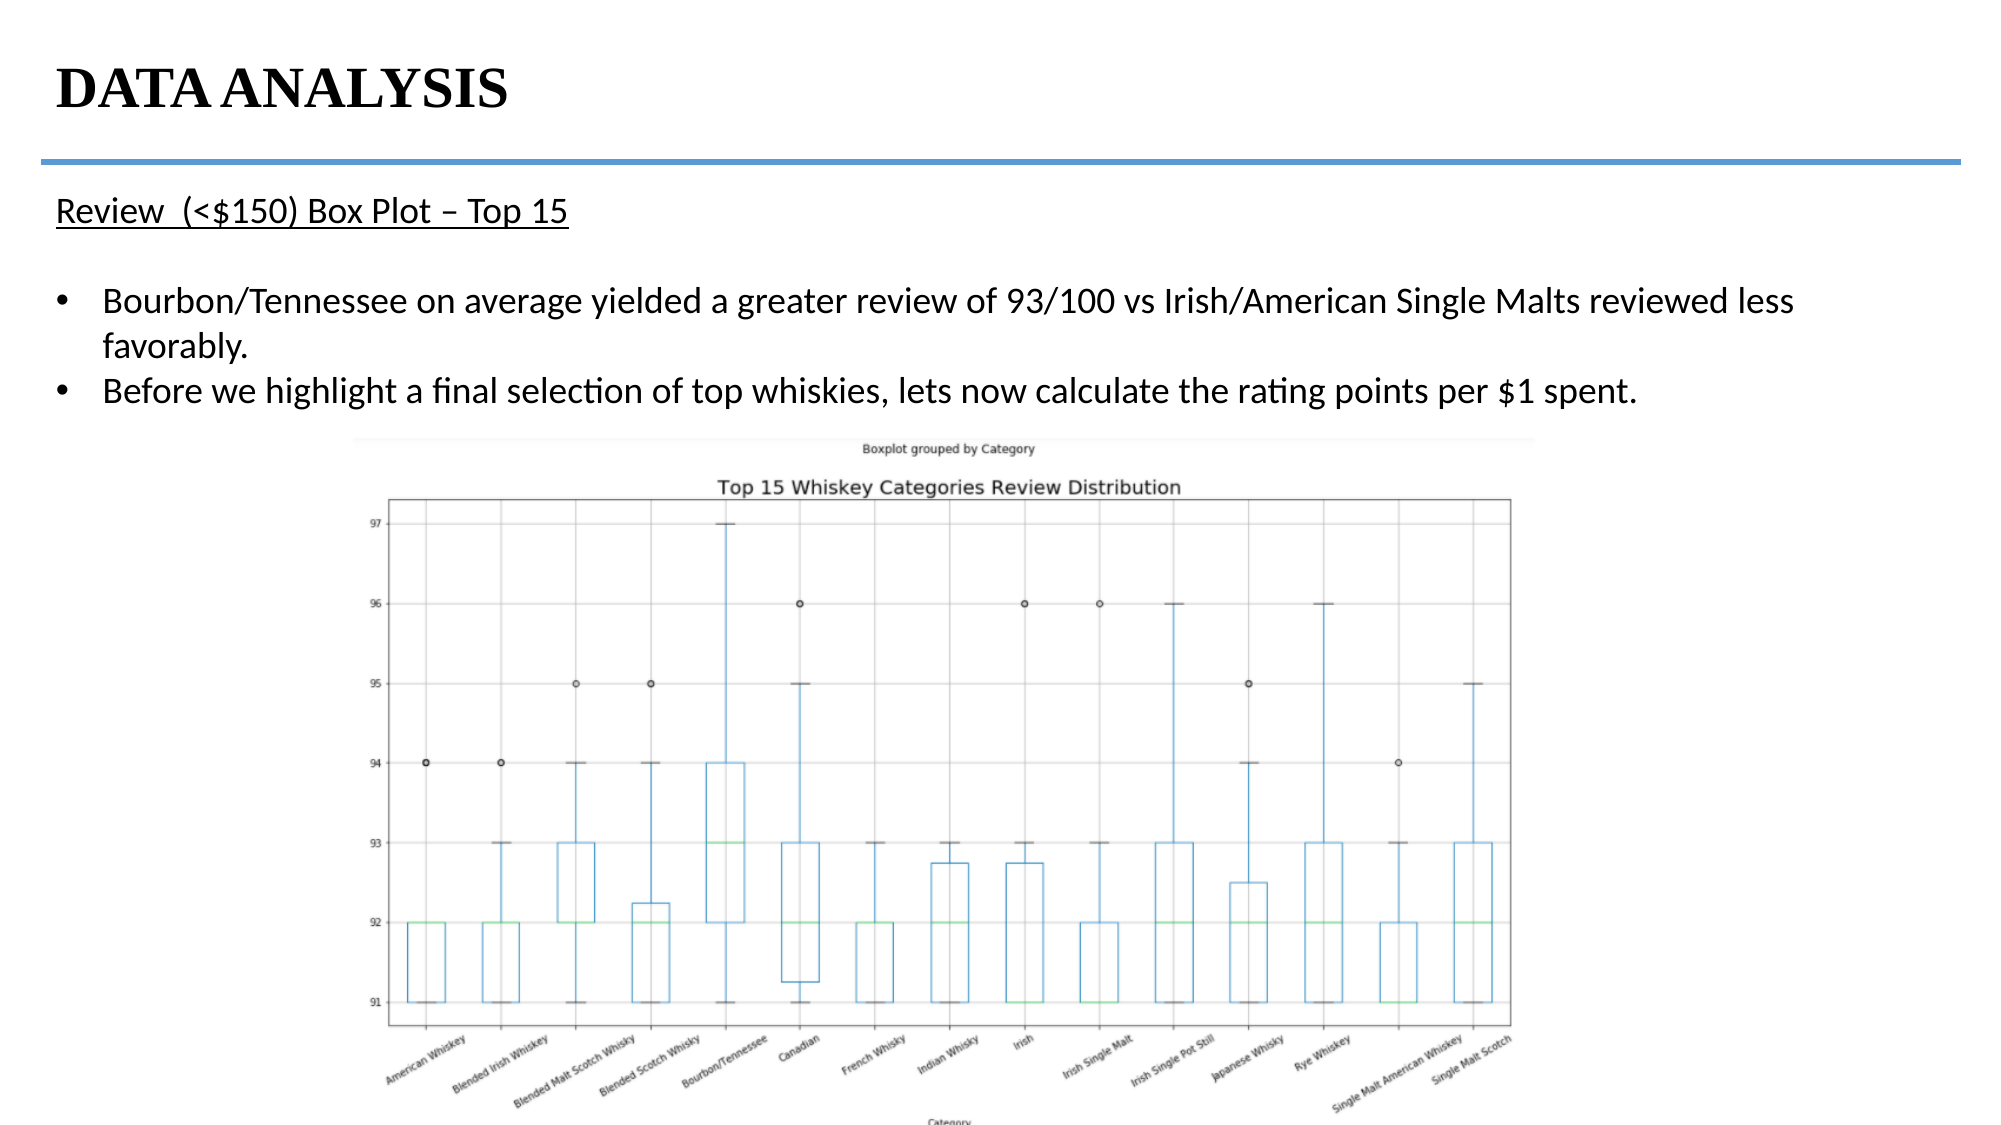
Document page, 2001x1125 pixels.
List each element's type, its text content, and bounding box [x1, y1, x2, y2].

picture [353, 438, 1535, 1125]
text_box Review (<$150) Box Plot – Top 15 Bourbon/Tennessee on average yielded a greater review of 93/100 vs Irish/American Single Malts reviewed less favorably. Before we highlight a final selection of top whiskies, lets now calculate the rating points per $1 spent. [41, 179, 1855, 419]
text_box DATA ANALYSIS [41, 41, 1402, 127]
